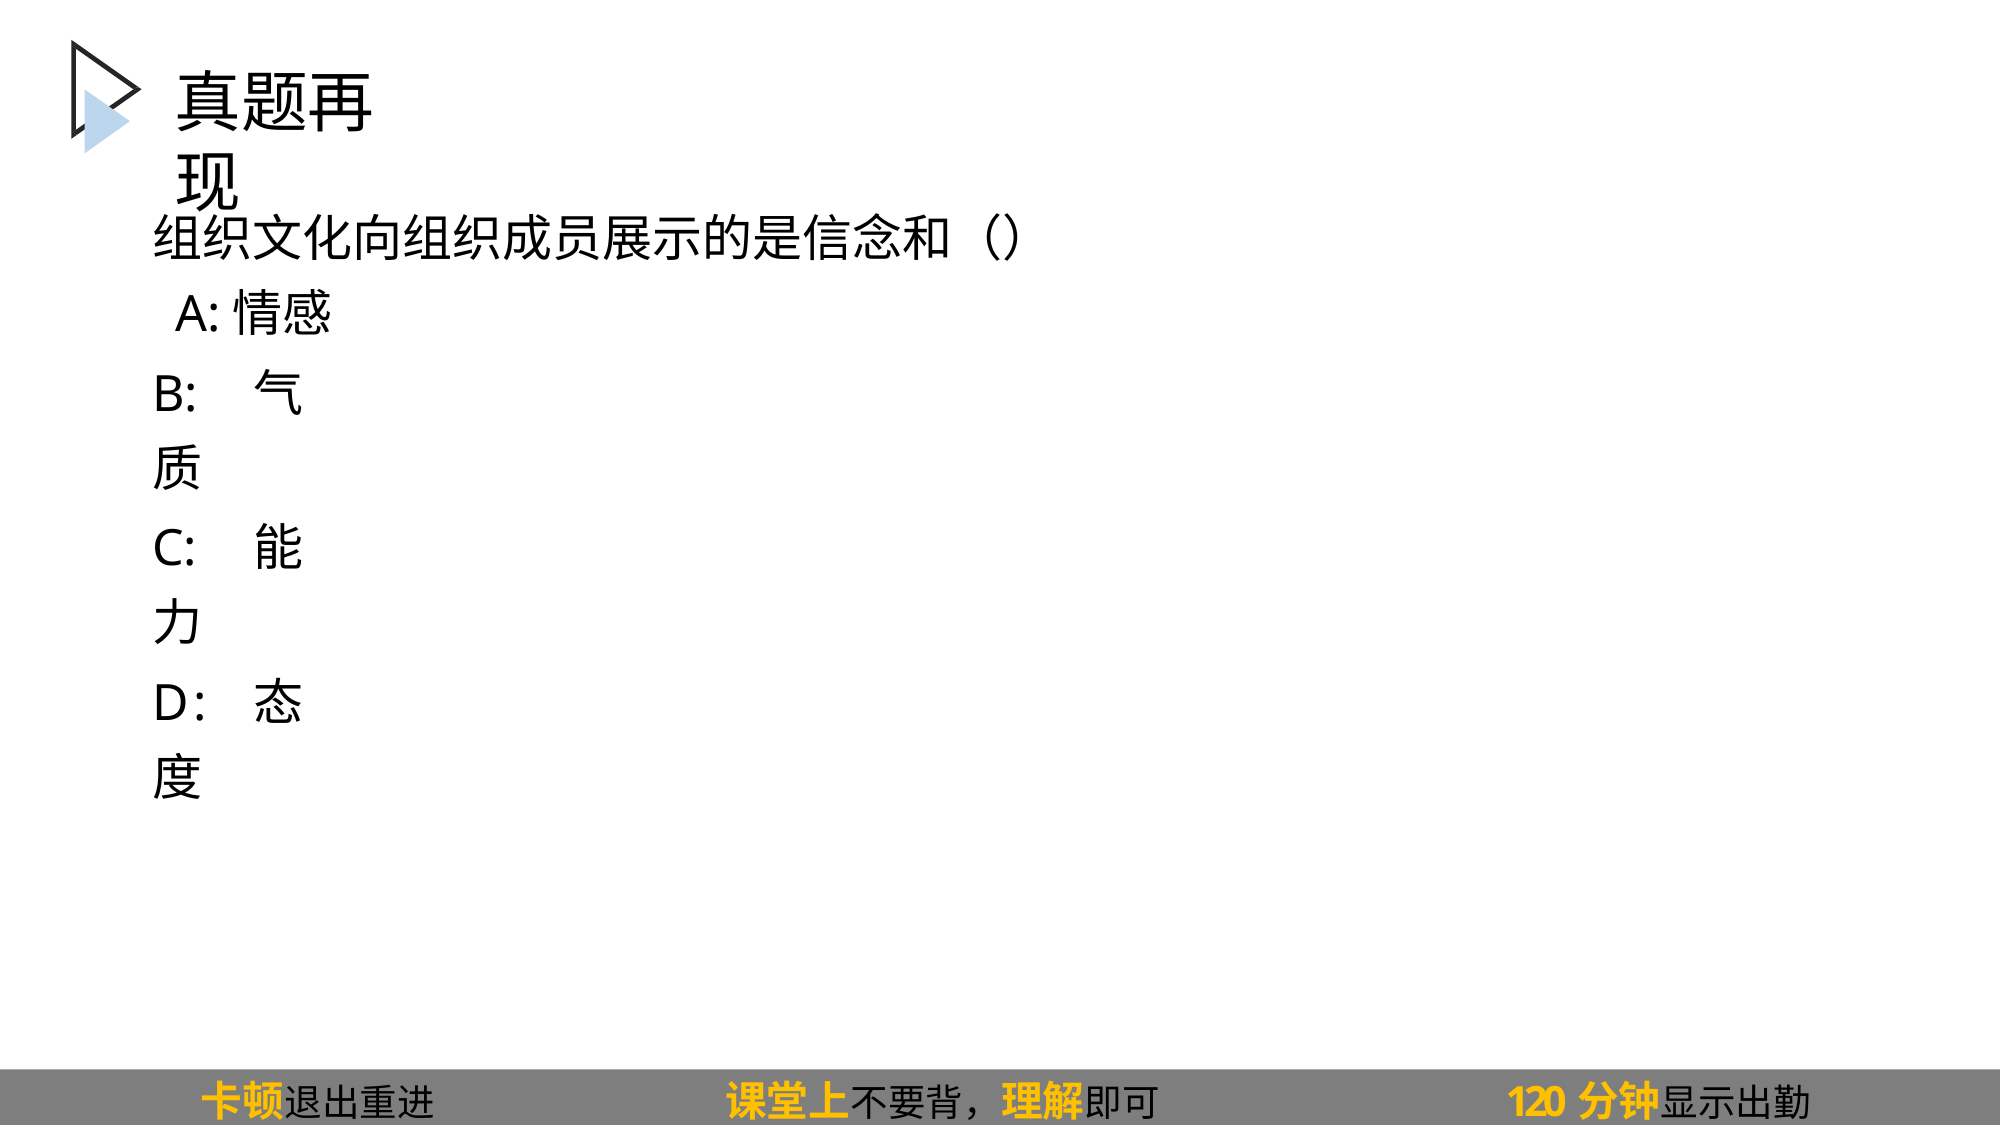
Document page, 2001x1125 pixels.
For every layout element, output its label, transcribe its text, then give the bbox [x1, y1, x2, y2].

footer 120分钟显示出勤 [1503, 1069, 1869, 1125]
text_box 组织文化向组织成员展示的是信念和（） A:情感 B:气质 C:能力 D:态度 [150, 189, 1055, 806]
title 真题再现 [159, 52, 456, 255]
slide_number 卡顿退出重进 [198, 1069, 437, 1125]
text_box 课堂上不要背，理解即可 [722, 1069, 1161, 1125]
